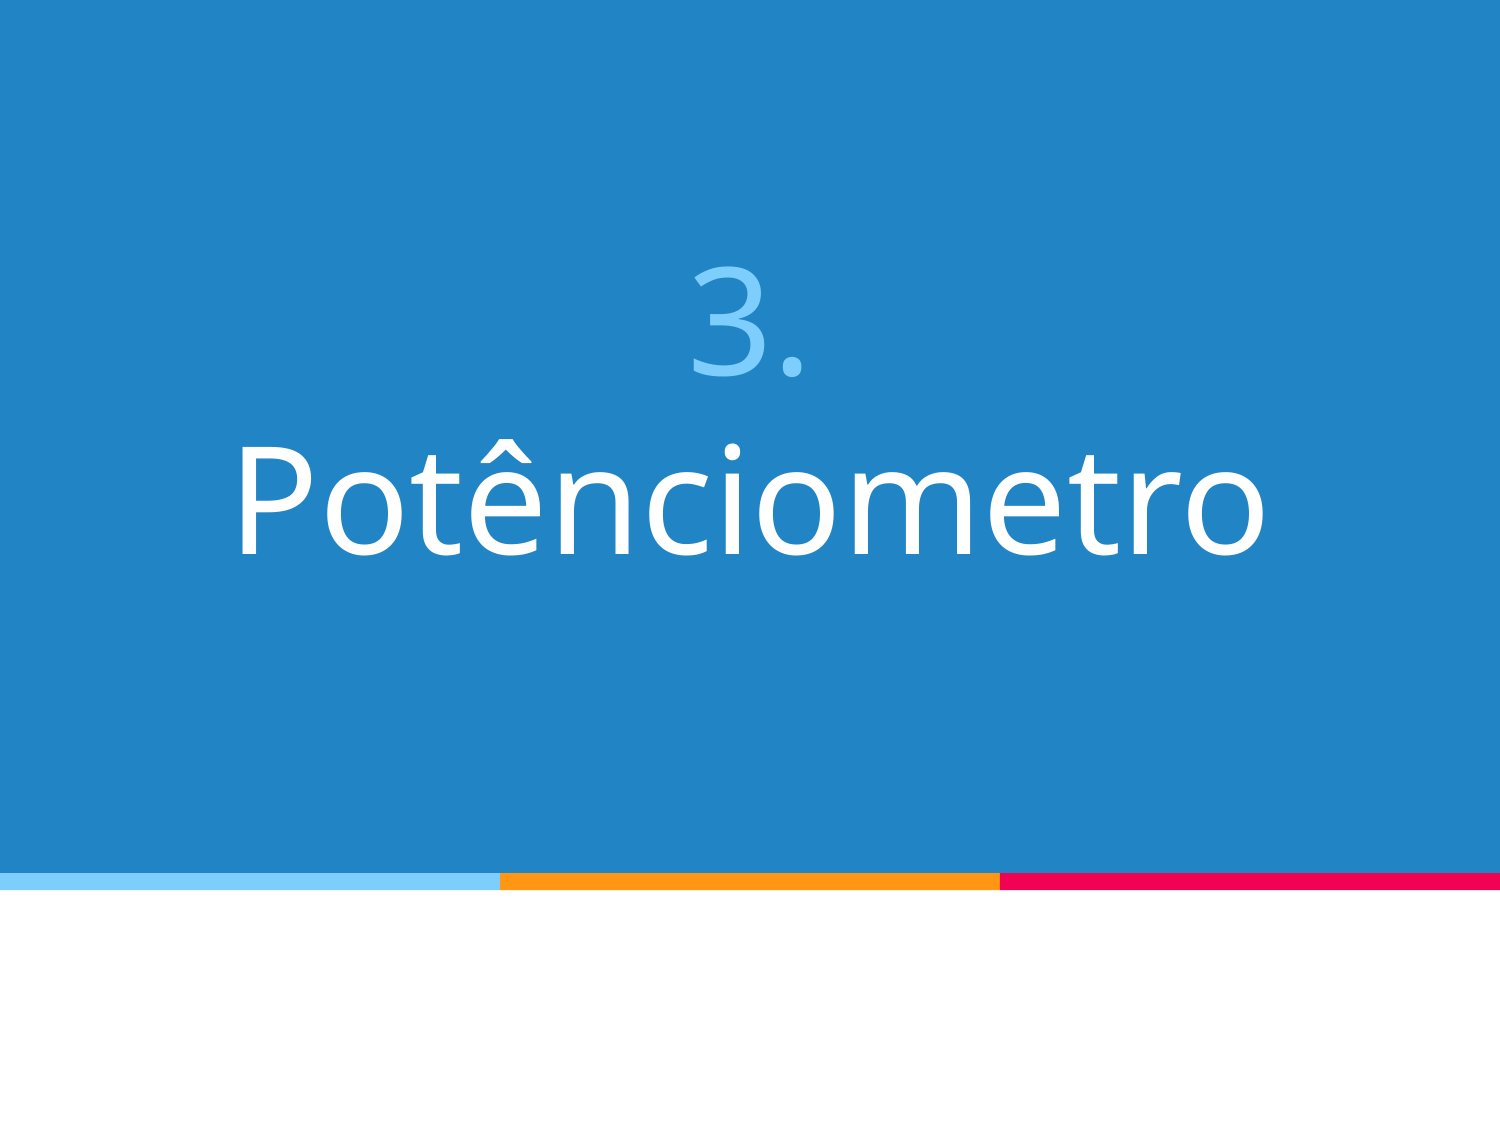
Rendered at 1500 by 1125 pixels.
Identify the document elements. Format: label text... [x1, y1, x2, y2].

title 3. Potênciometro [112, 346, 1388, 600]
